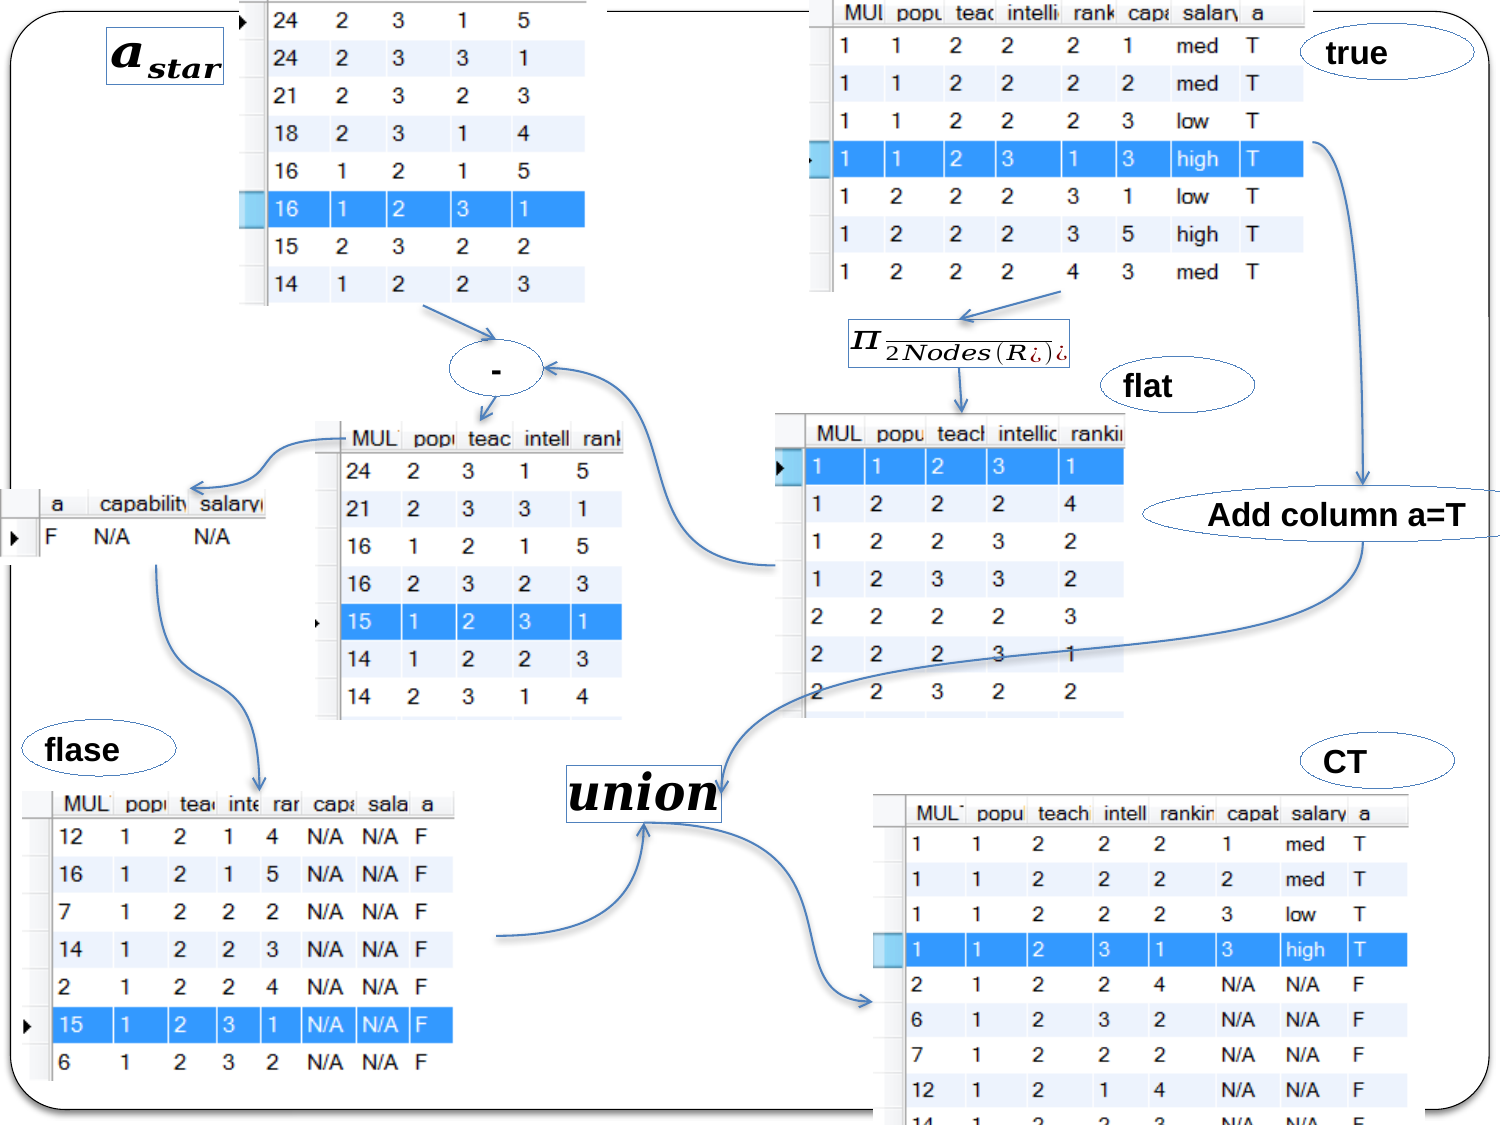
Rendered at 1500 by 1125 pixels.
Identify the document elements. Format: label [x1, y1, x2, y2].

picture [0, 489, 313, 565]
text_box [495, 793, 567, 937]
text_box [958, 291, 1062, 320]
text_box [668, 797, 849, 1028]
text_box [189, 438, 347, 489]
picture [774, 412, 915, 719]
text_box [915, 141, 1500, 990]
picture [22, 791, 497, 1081]
picture [239, 0, 607, 306]
picture [315, 420, 645, 720]
picture [809, 0, 1313, 292]
text_box [422, 305, 776, 566]
text_box [94, 626, 322, 730]
picture [872, 794, 1425, 1125]
